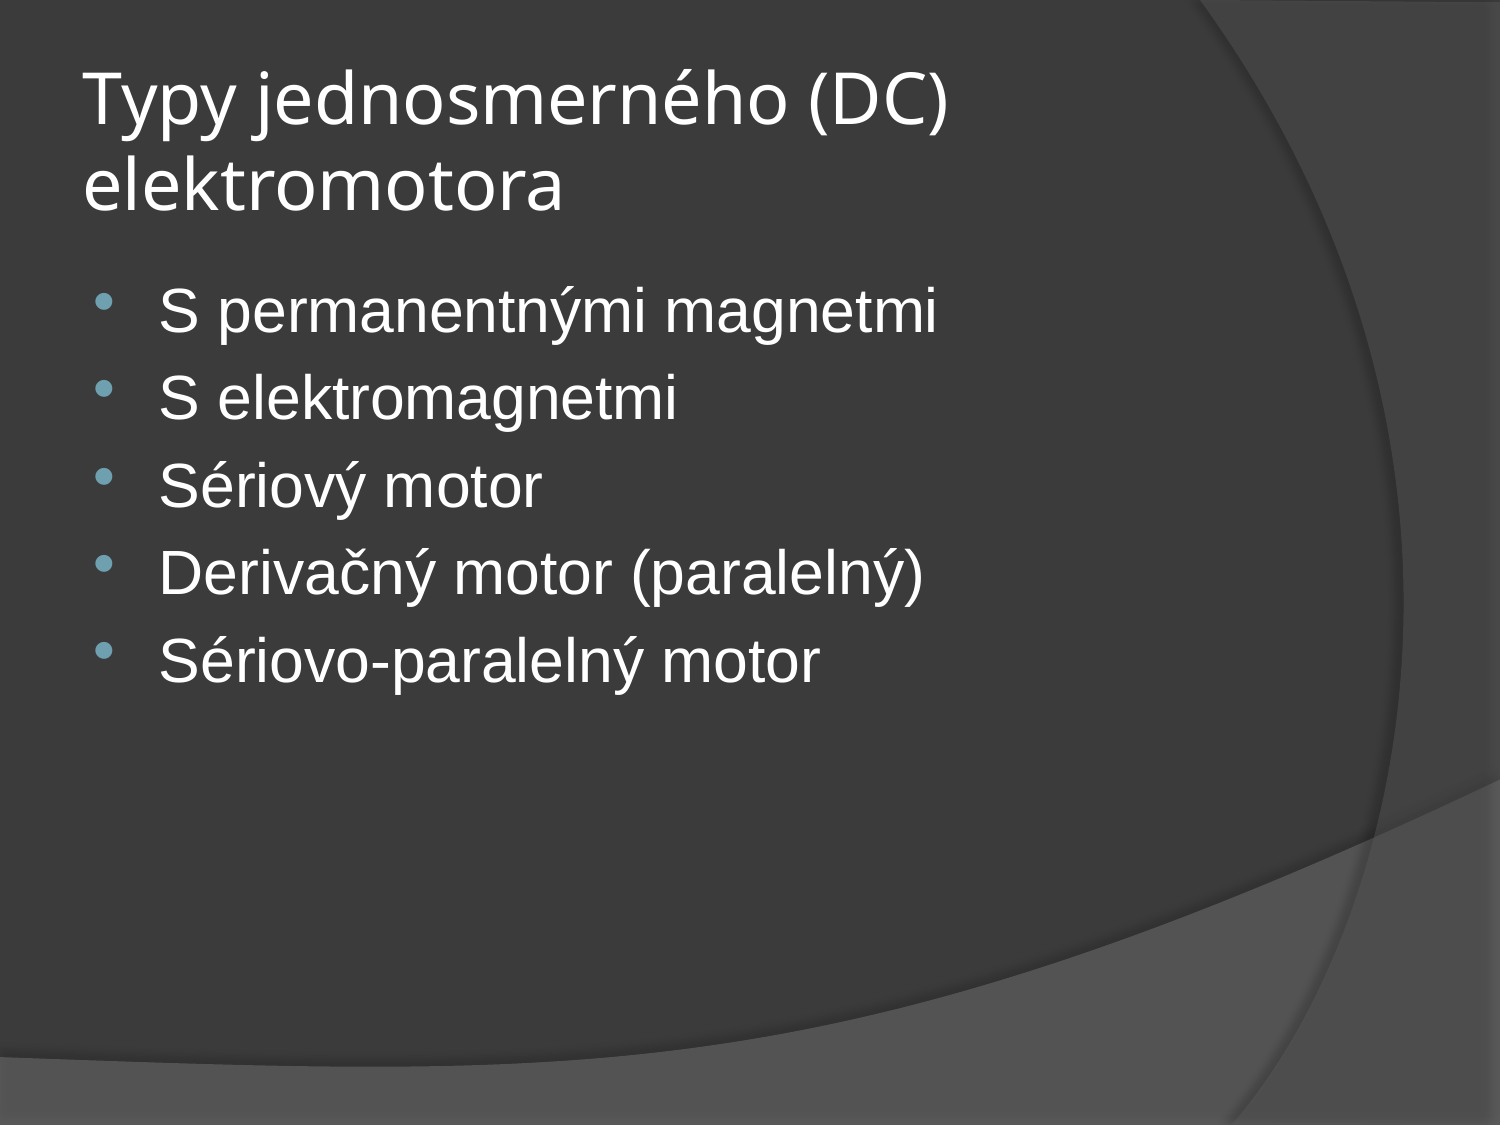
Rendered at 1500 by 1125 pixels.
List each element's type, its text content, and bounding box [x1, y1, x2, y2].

title Typy jednosmerného (DC) elektromotora [75, 45, 1300, 233]
list S permanentnými magnetmi S elektromagnetmi Sériový motor Derivačný motor (paralelný) Sériovo-paralelný motor [75, 262, 1300, 1005]
